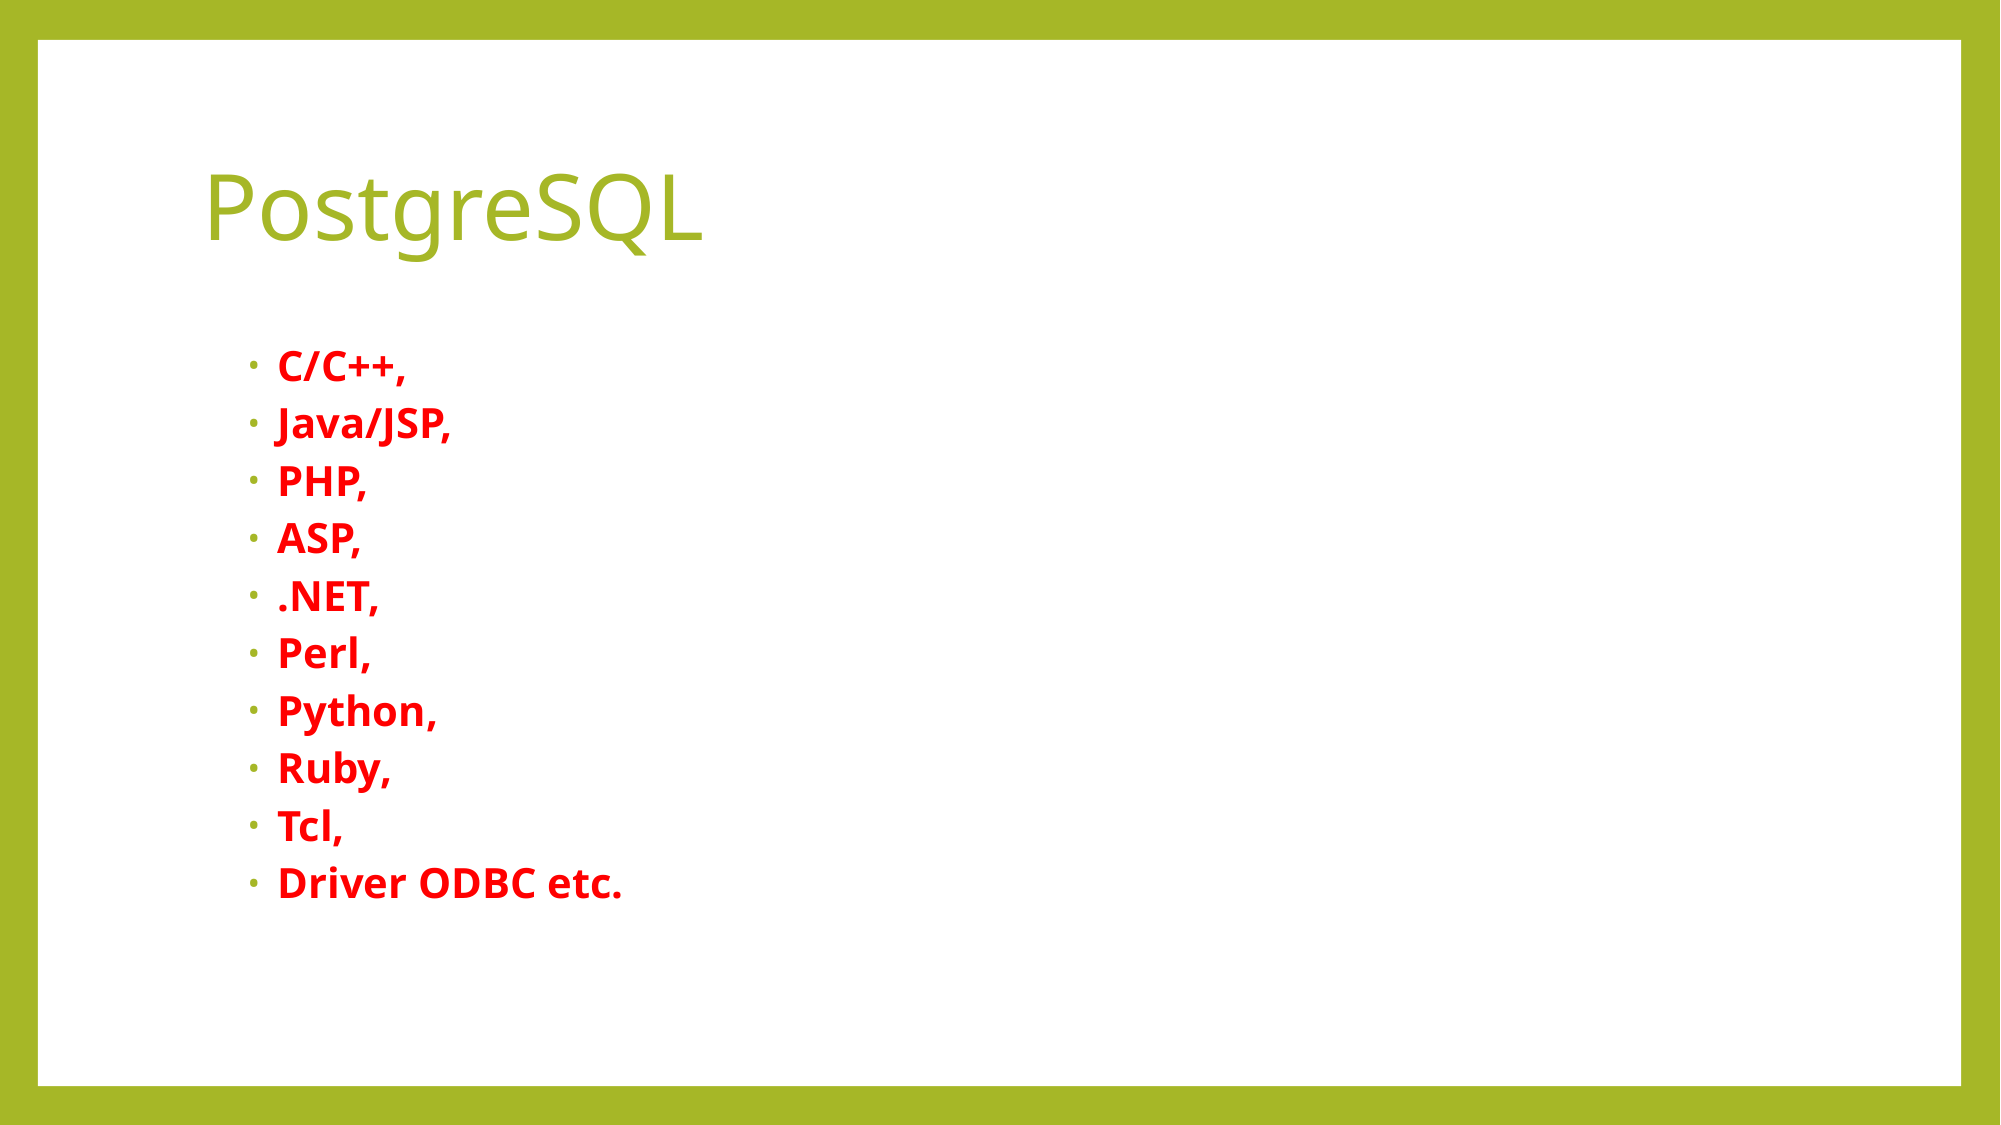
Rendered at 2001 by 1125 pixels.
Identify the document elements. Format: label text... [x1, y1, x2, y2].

title PostgreSQL [187, 99, 1808, 323]
list C/C++, Java/JSP, PHP, ASP, .NET, Perl, Python, Ruby, Tcl, Driver ODBC etc. [187, 337, 1808, 1000]
